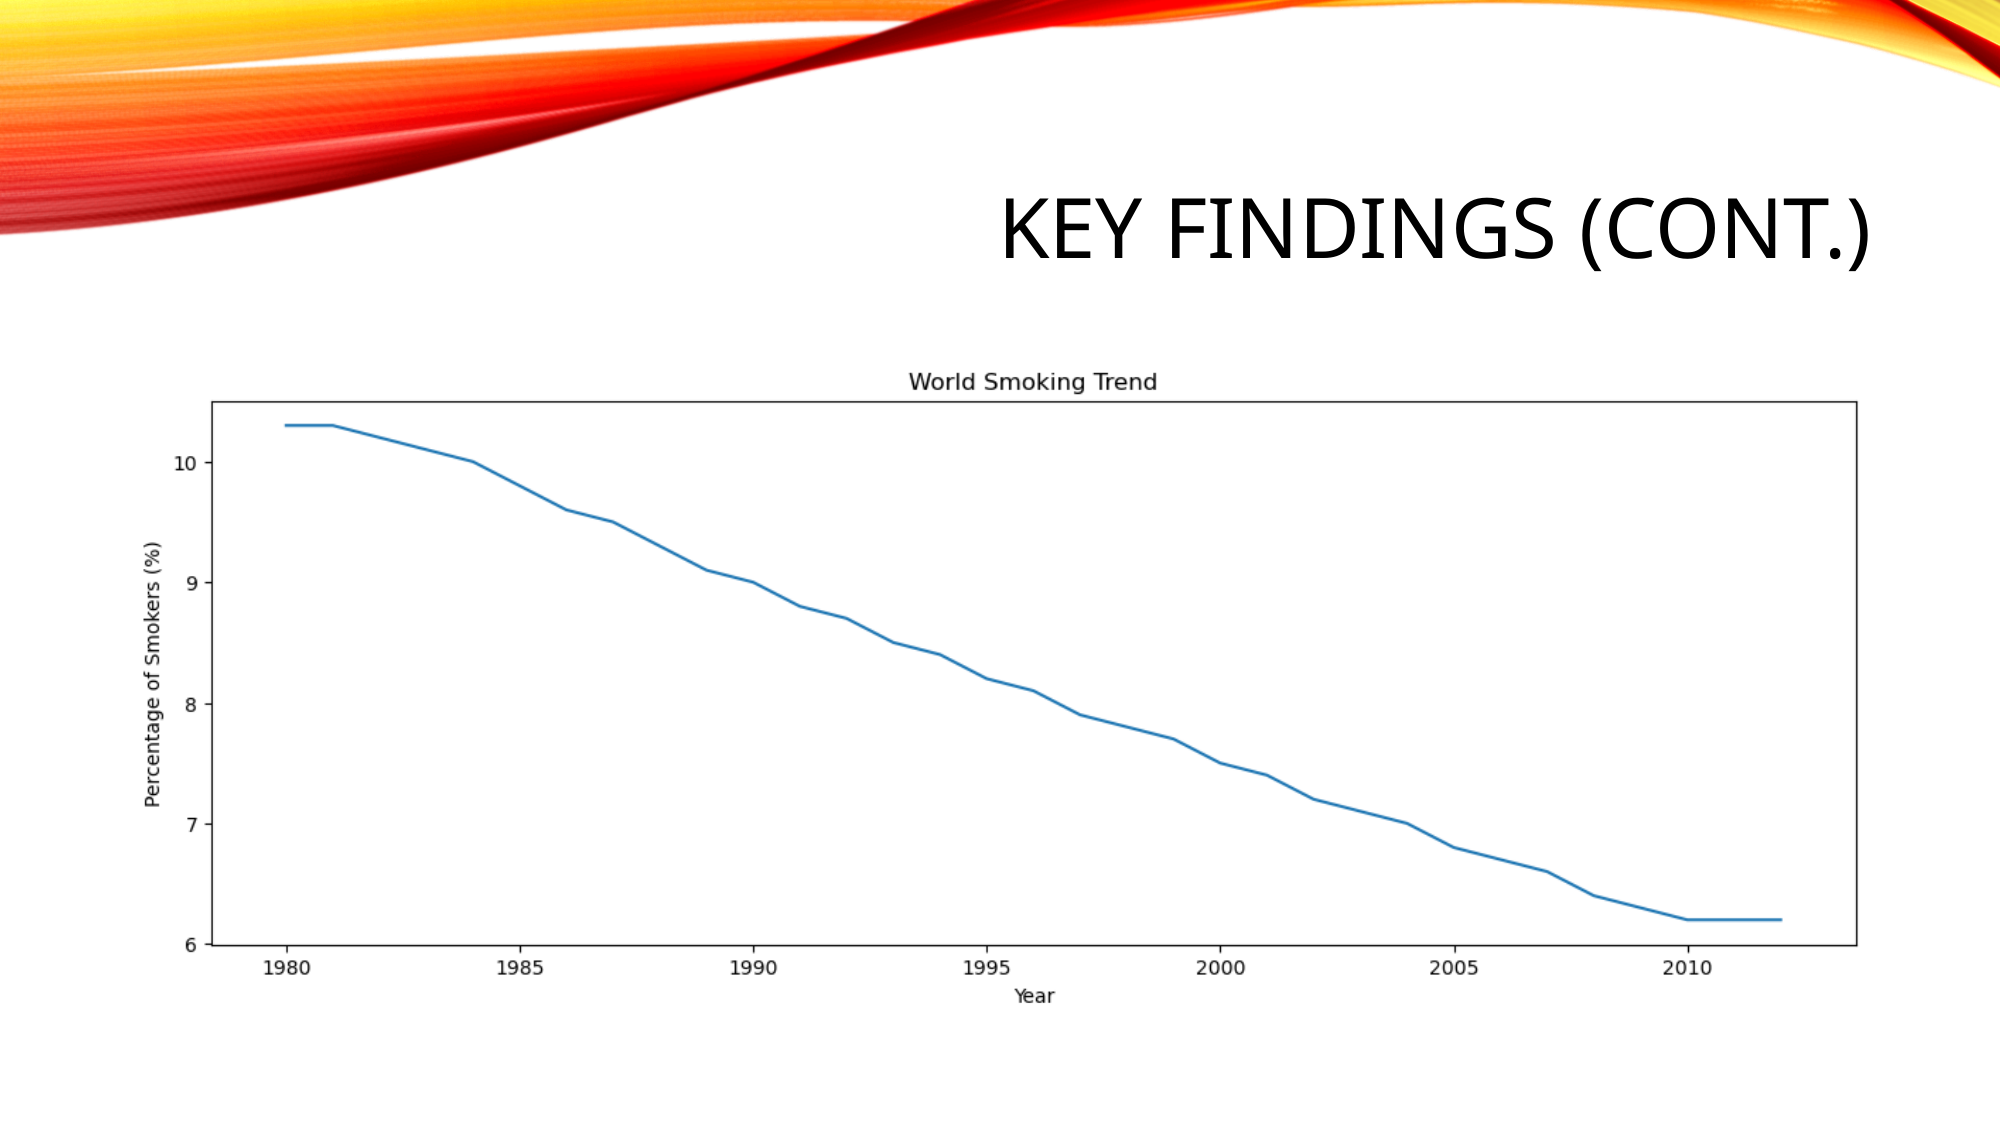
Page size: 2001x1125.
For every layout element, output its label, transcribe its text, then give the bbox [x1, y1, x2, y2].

picture [0, 0, 2000, 237]
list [131, 359, 1869, 1021]
title Key findings (cont.) [474, 125, 1888, 338]
